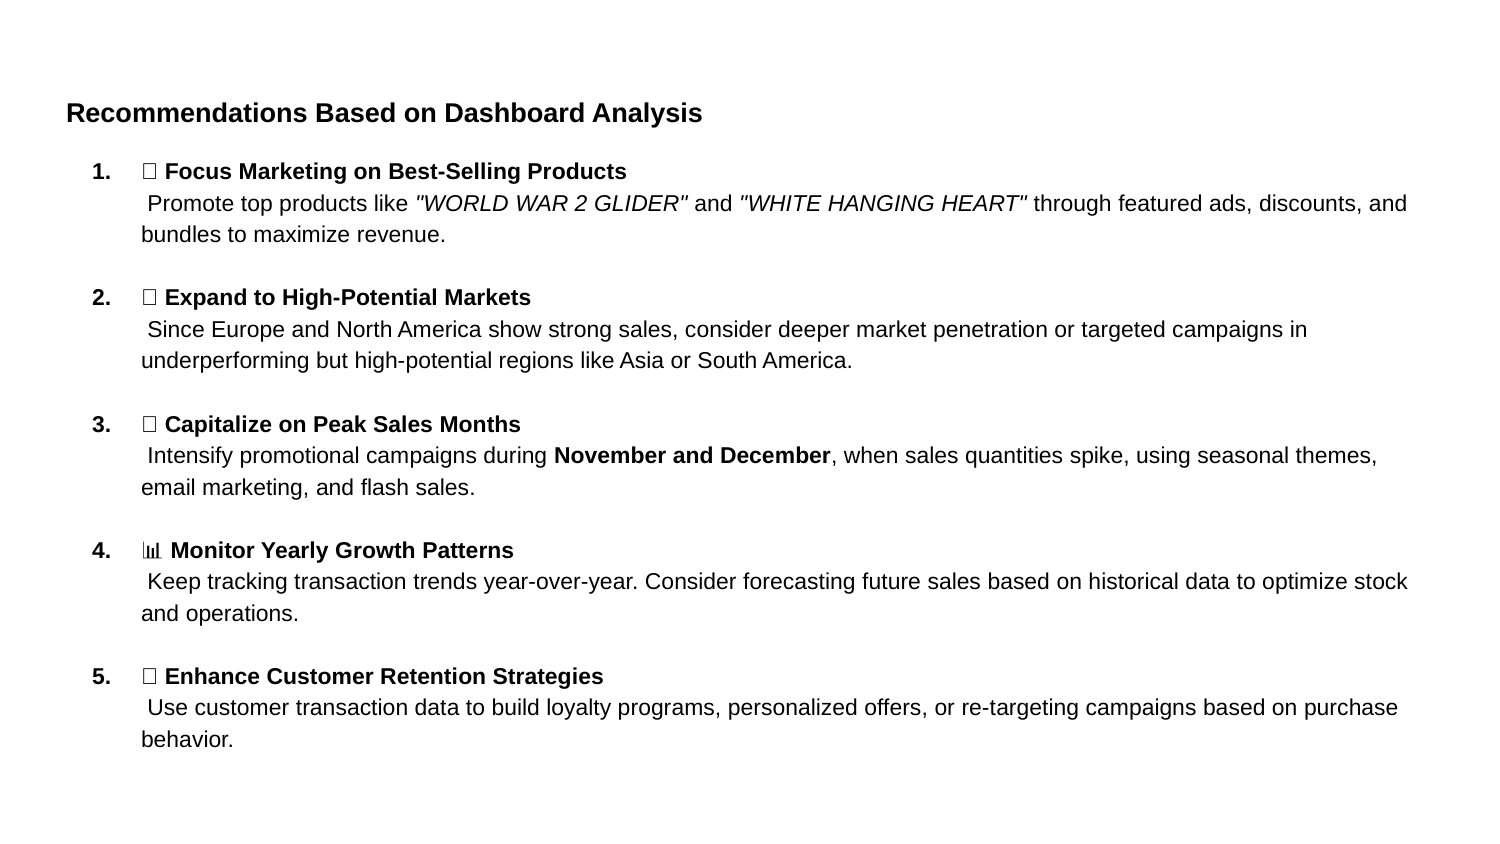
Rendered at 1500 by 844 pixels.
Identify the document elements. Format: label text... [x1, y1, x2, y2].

list Recommendations Based on Dashboard Analysis 💡 Focus Marketing on Best-Selling Products Promote top products like "WORLD WAR 2 GLIDER" and "WHITE HANGING HEART" through featured ads, discounts, and bundles to maximize revenue. 🌐 Expand to High-Potential Markets Since Europe and North America show strong sales, consider deeper market penetration or targeted campaigns in underperforming but high-potential regions like Asia or South America. 📅 Capitalize on Peak Sales Months Intensify promotional campaigns during November and December, when sales quantities spike, using seasonal themes, email marketing, and flash sales. 📊 Monitor Yearly Growth Patterns Keep tracking transaction trends year-over-year. Consider forecasting future sales based on historical data to optimize stock and operations. 👥 Enhance Customer Retention Strategies Use customer transaction data to build loyalty programs, personalized offers, or re-targeting campaigns based on purchase behavior. [51, 75, 1449, 749]
